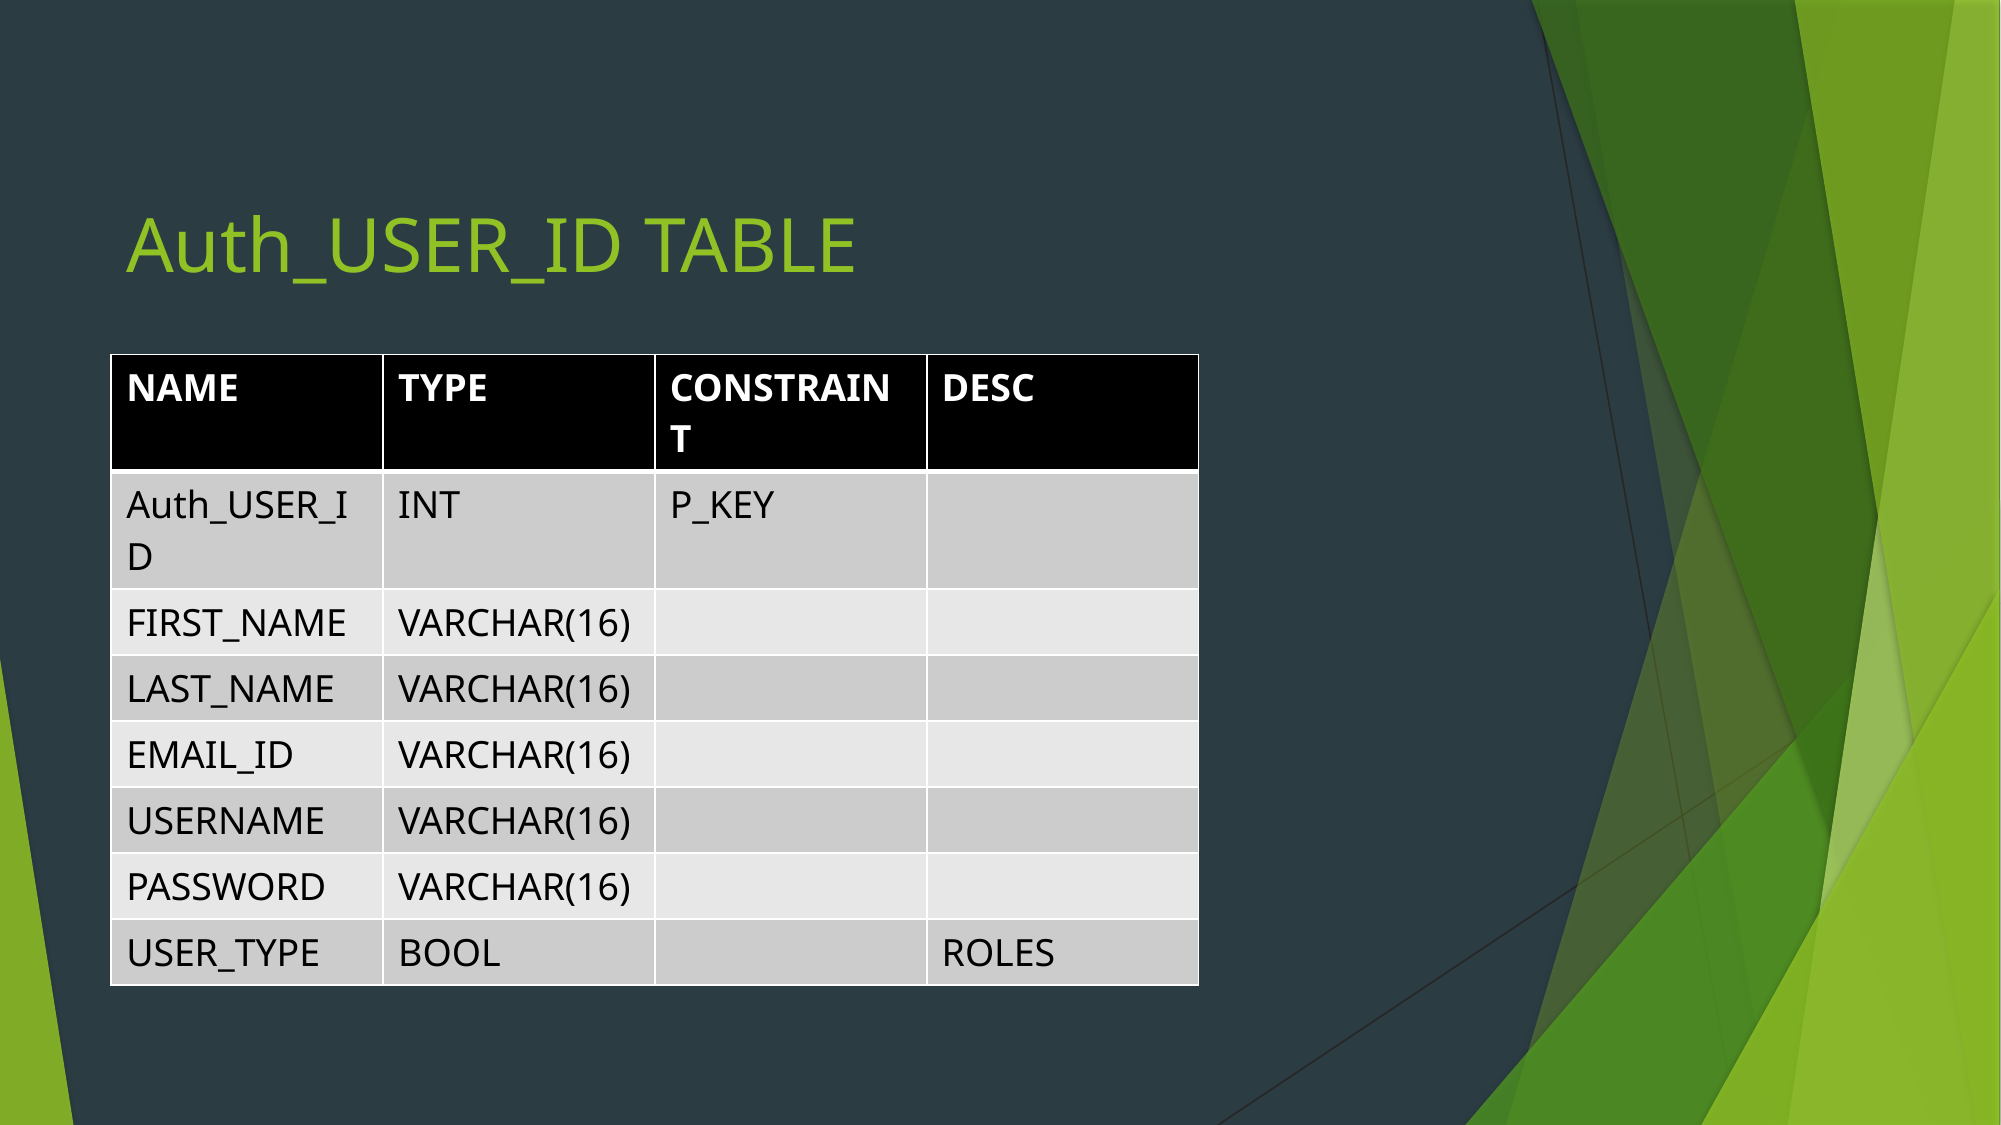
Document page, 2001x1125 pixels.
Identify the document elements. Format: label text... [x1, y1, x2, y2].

table_cell VARCHAR(16) [384, 656, 654, 720]
table_cell LAST_NAME [112, 656, 382, 720]
table_cell ROLES [928, 920, 1198, 984]
table_cell [656, 590, 926, 654]
table_cell EMAIL_ID [112, 722, 382, 786]
table_header NAME [112, 355, 382, 469]
table_cell USERNAME [112, 788, 382, 852]
table_cell VARCHAR(16) [384, 590, 654, 654]
table_cell [928, 854, 1198, 918]
table_cell [656, 722, 926, 786]
table_cell [656, 788, 926, 852]
table_cell [656, 920, 926, 984]
table_cell [656, 854, 926, 918]
table_header CONSTRAINT [656, 355, 926, 469]
table_cell [656, 656, 926, 720]
table_cell FIRST_NAME [112, 590, 382, 654]
table_cell VARCHAR(16) [384, 854, 654, 918]
title Auth_USER_ID TABLE [111, 99, 1522, 317]
table_cell [928, 474, 1198, 588]
table_cell VARCHAR(16) [384, 788, 654, 852]
table_cell [928, 788, 1198, 852]
table_cell [928, 722, 1198, 786]
table_header TYPE [384, 355, 654, 469]
table_cell USER_TYPE [112, 920, 382, 984]
table_cell P_KEY [656, 474, 926, 588]
table_header DESC [928, 355, 1198, 469]
table_cell [928, 590, 1198, 654]
table_cell INT [384, 474, 654, 588]
table_cell BOOL [384, 920, 654, 984]
table_cell VARCHAR(16) [384, 722, 654, 786]
table_cell [928, 656, 1198, 720]
table_cell Auth_USER_ID [112, 474, 382, 588]
table_cell PASSWORD [112, 854, 382, 918]
